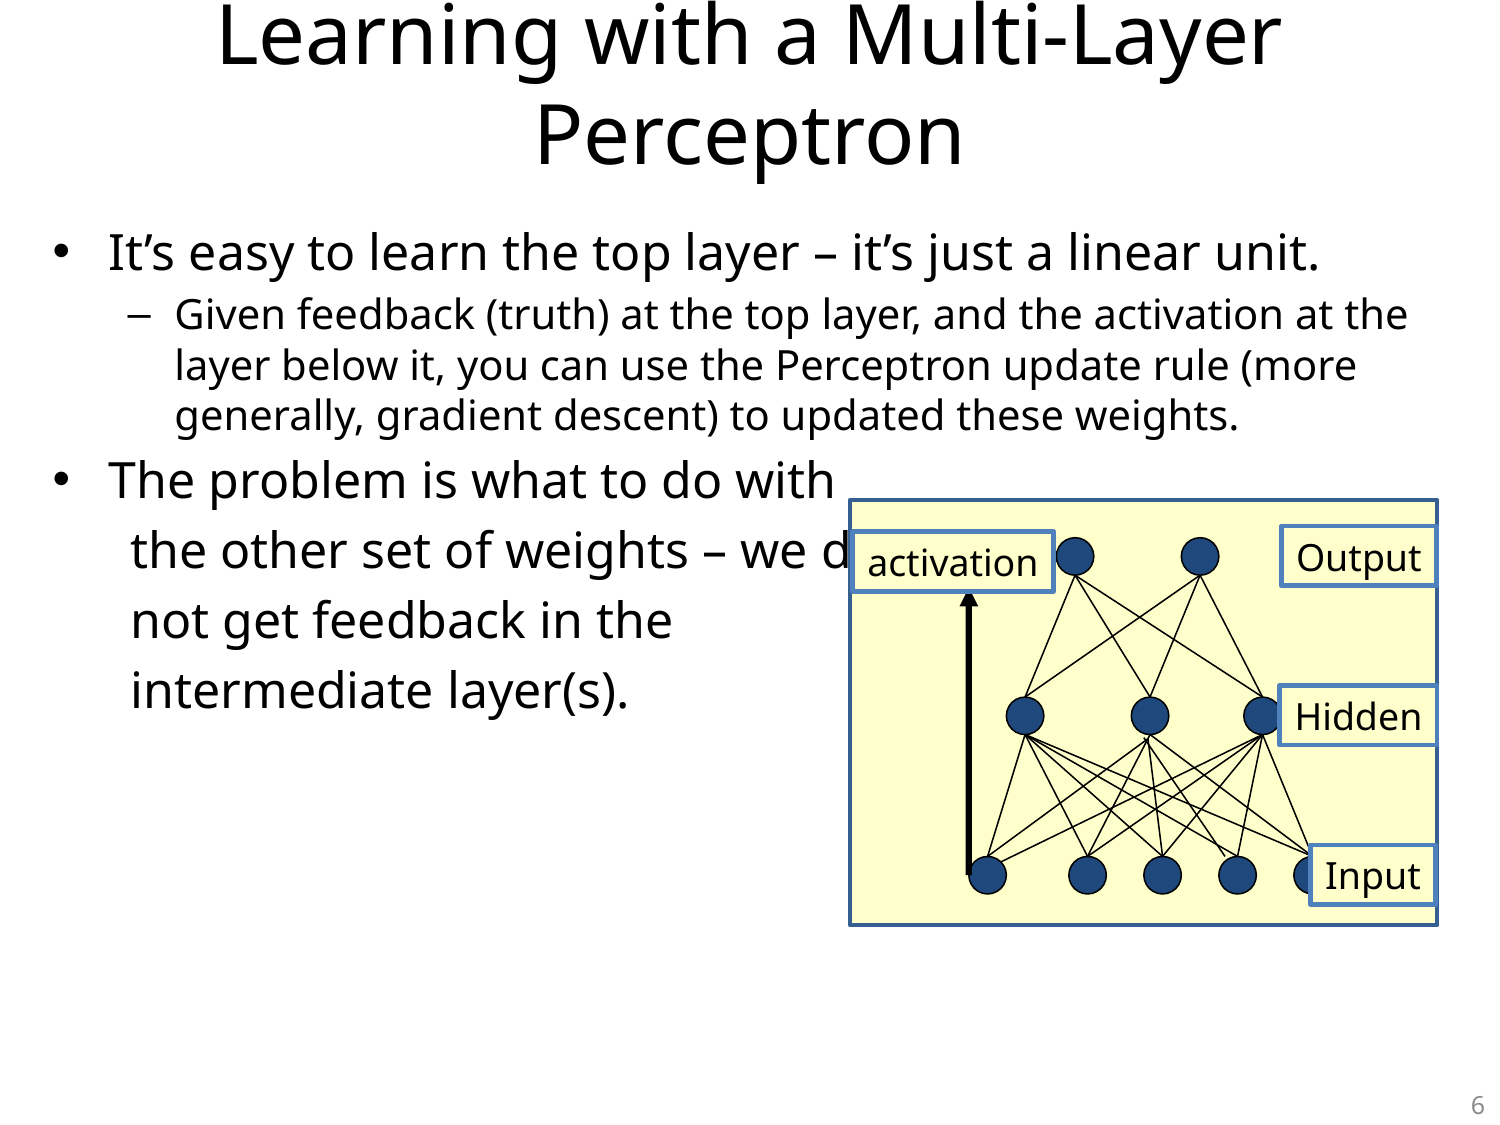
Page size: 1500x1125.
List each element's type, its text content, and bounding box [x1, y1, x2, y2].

slide_number 6 [1149, 1087, 1500, 1125]
list It’s easy to learn the top layer – it’s just a linear unit. Given feedback (truth) at the top layer, and the activation at the layer below it, you can use the Perceptron update rule (more generally, gradient descent) to updated these weights. The problem is what to do with the other set of weights – we do not get feedback in the intermediate layer(s). [37, 212, 1463, 1075]
title Learning with a Multi-Layer Perceptron [0, 0, 1500, 163]
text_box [849, 499, 1438, 926]
